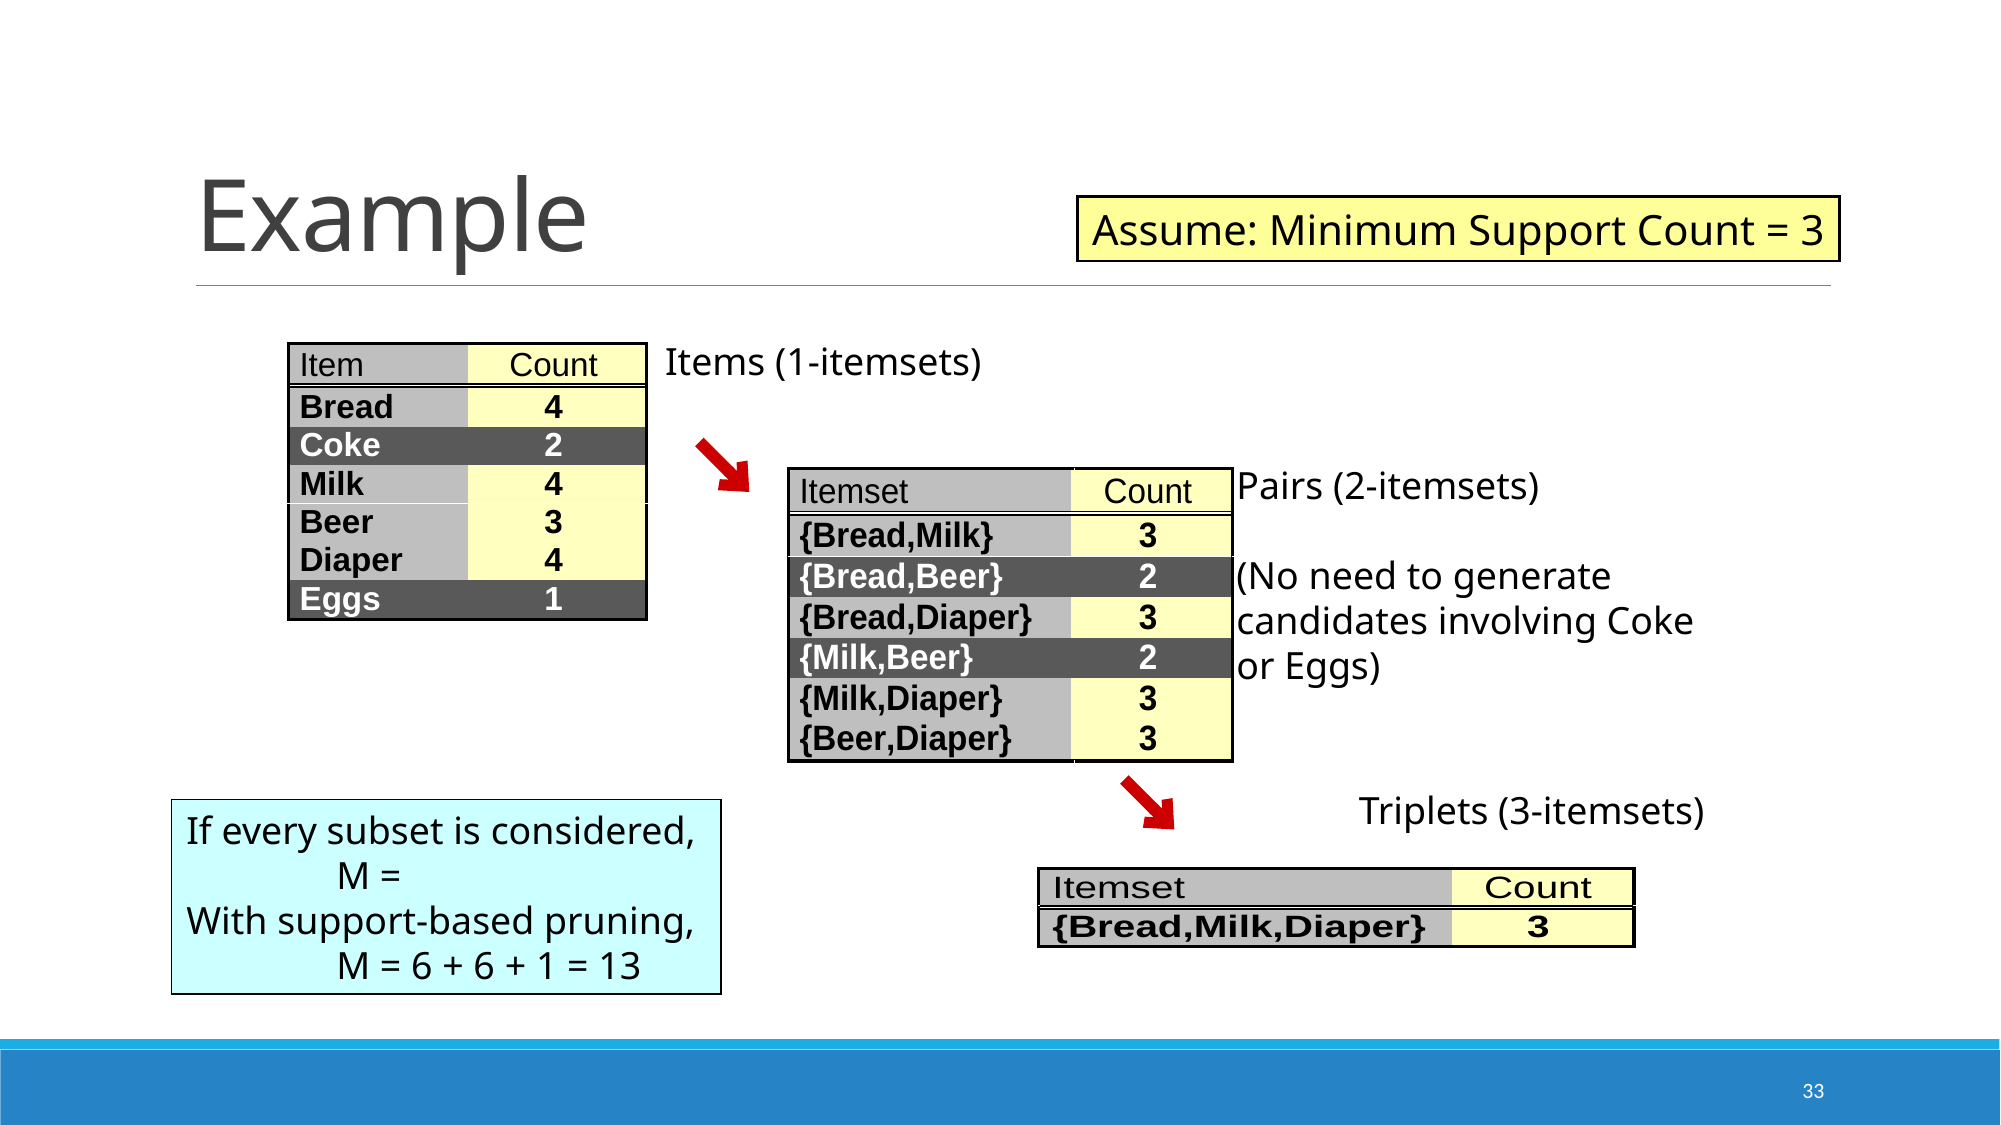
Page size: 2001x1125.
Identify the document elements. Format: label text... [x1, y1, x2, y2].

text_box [786, 466, 1334, 817]
text_box Items (1-itemsets) [650, 330, 997, 391]
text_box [286, 341, 663, 753]
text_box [1036, 866, 1661, 996]
text_box Triplets (3-itemsets) [1344, 779, 1720, 840]
text_box Pairs (2-itemsets) (No need to generate candidates involving Coke or Eggs) [1221, 454, 1710, 694]
title Example [180, 41, 1830, 280]
text_box Assume: Minimum Support Count = 3 [1077, 196, 1840, 262]
text_box [1162, 825, 1175, 830]
slide_number 33 [1624, 1059, 1840, 1120]
